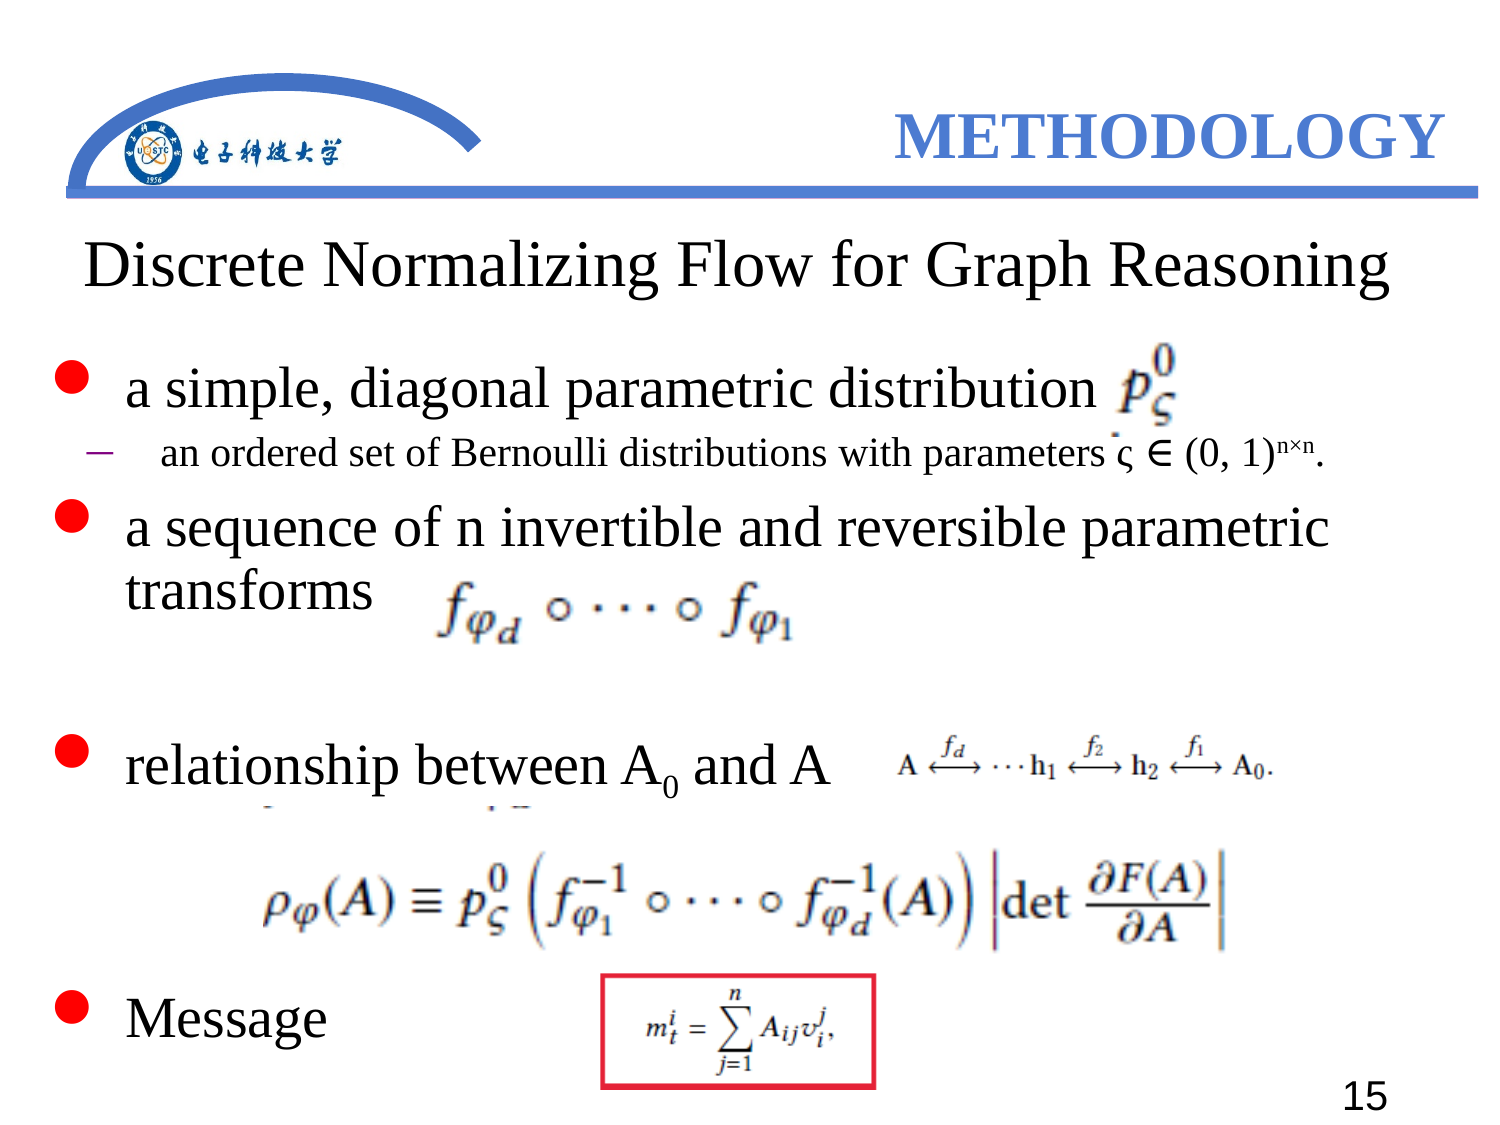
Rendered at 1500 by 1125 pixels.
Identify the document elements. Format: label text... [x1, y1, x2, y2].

title METHODOLOGY [0, 93, 1477, 190]
picture [1110, 331, 1196, 437]
picture [263, 806, 1237, 1090]
list a simple, diagonal parametric distribution an ordered set of Bernoulli distributions with parameters ς ∈ (0, 1)n×n. a sequence of n invertible and reversible parametric transforms relationship between A0 and A Message [35, 352, 1465, 1125]
picture [885, 718, 1286, 797]
text_box Discrete Normalizing Flow for Graph Reasoning [0, 221, 1500, 352]
picture [429, 570, 803, 648]
